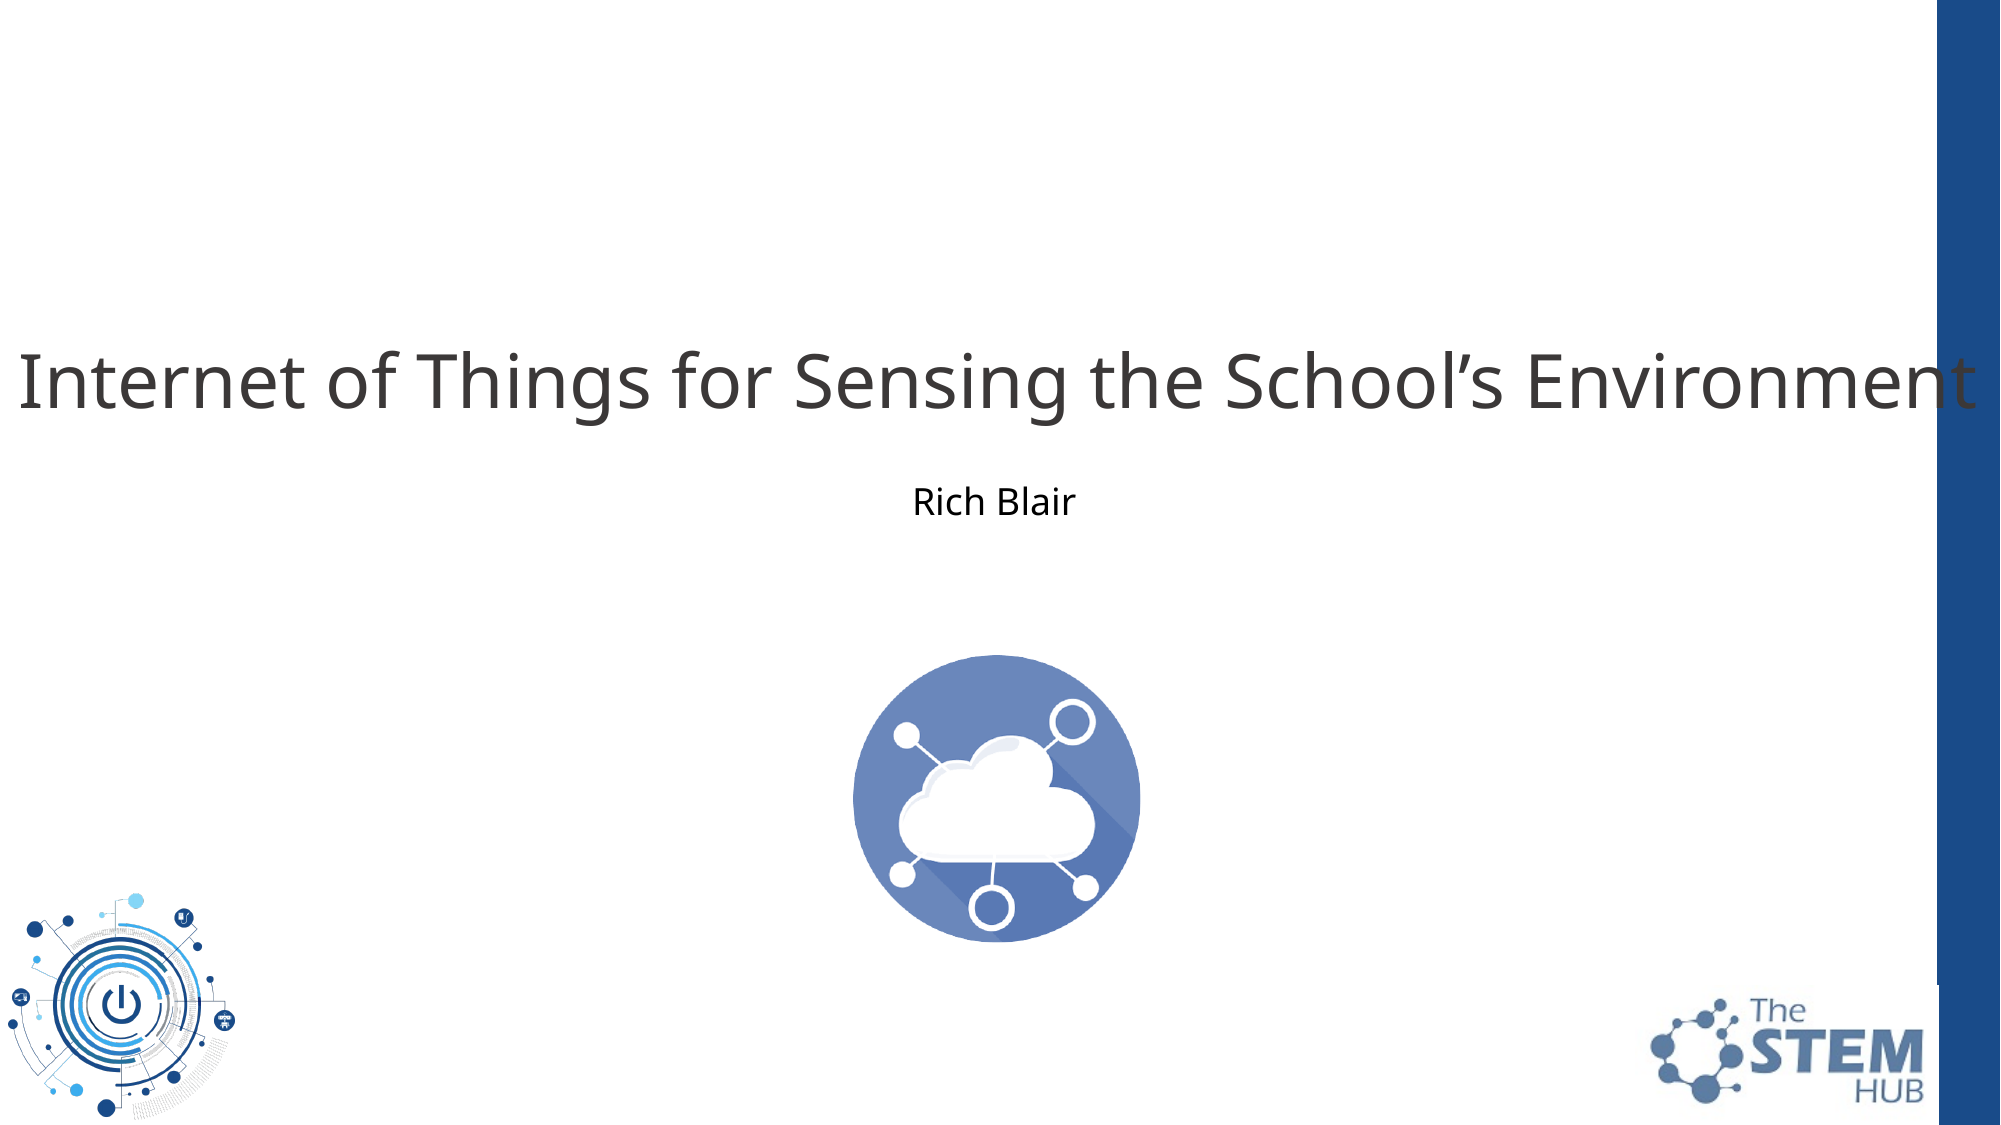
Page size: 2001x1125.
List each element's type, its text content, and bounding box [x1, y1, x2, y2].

picture [1, 883, 243, 1125]
text_box Internet of Things for Sensing the School’s Environment [3, 325, 2000, 431]
text_box Rich Blair [897, 470, 1092, 531]
picture [852, 654, 1141, 943]
picture [1635, 985, 1939, 1125]
text_box [1937, 0, 2000, 325]
text_box [1937, 431, 2000, 1125]
